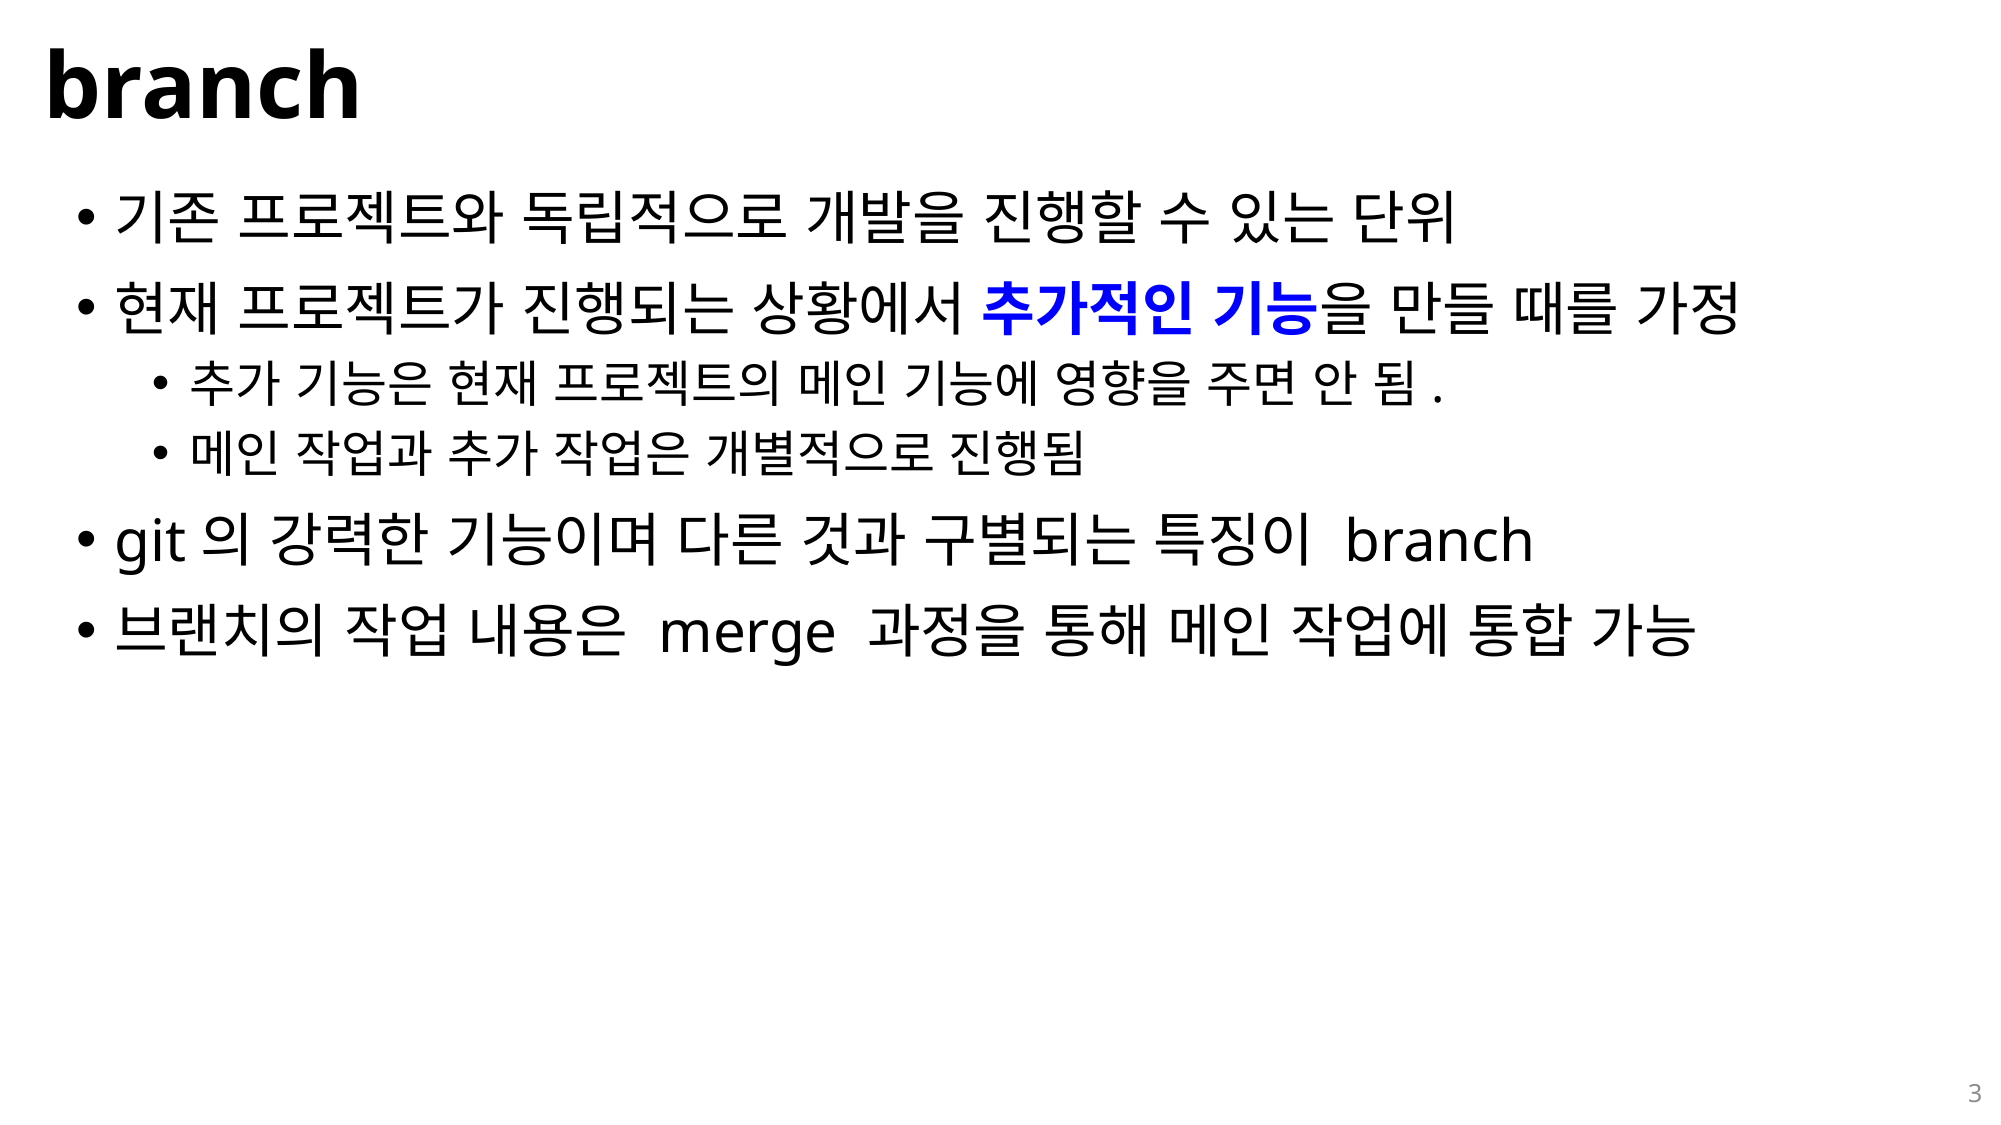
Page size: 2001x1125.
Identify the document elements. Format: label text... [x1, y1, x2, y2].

title branch [28, 28, 1968, 150]
slide_number 3 [1922, 1065, 1998, 1125]
list 기존 프로젝트와 독립적으로 개발을 진행할 수 있는 단위 현재 프로젝트가 진행되는 상황에서 추가적인 기능을 만들 때를 가정 추가 기능은 현재 프로젝트의 메인 기능에 영향을 주면 안 됨. 메인 작업과 추가 작업은 개별적으로 진행됨 git의 강력한 기능이며 다른 것과 구별되는 특징이 branch 브랜치의 작업 내용은 merge 과정을 통해 메인 작업에 통합 가능 [61, 173, 1938, 1095]
